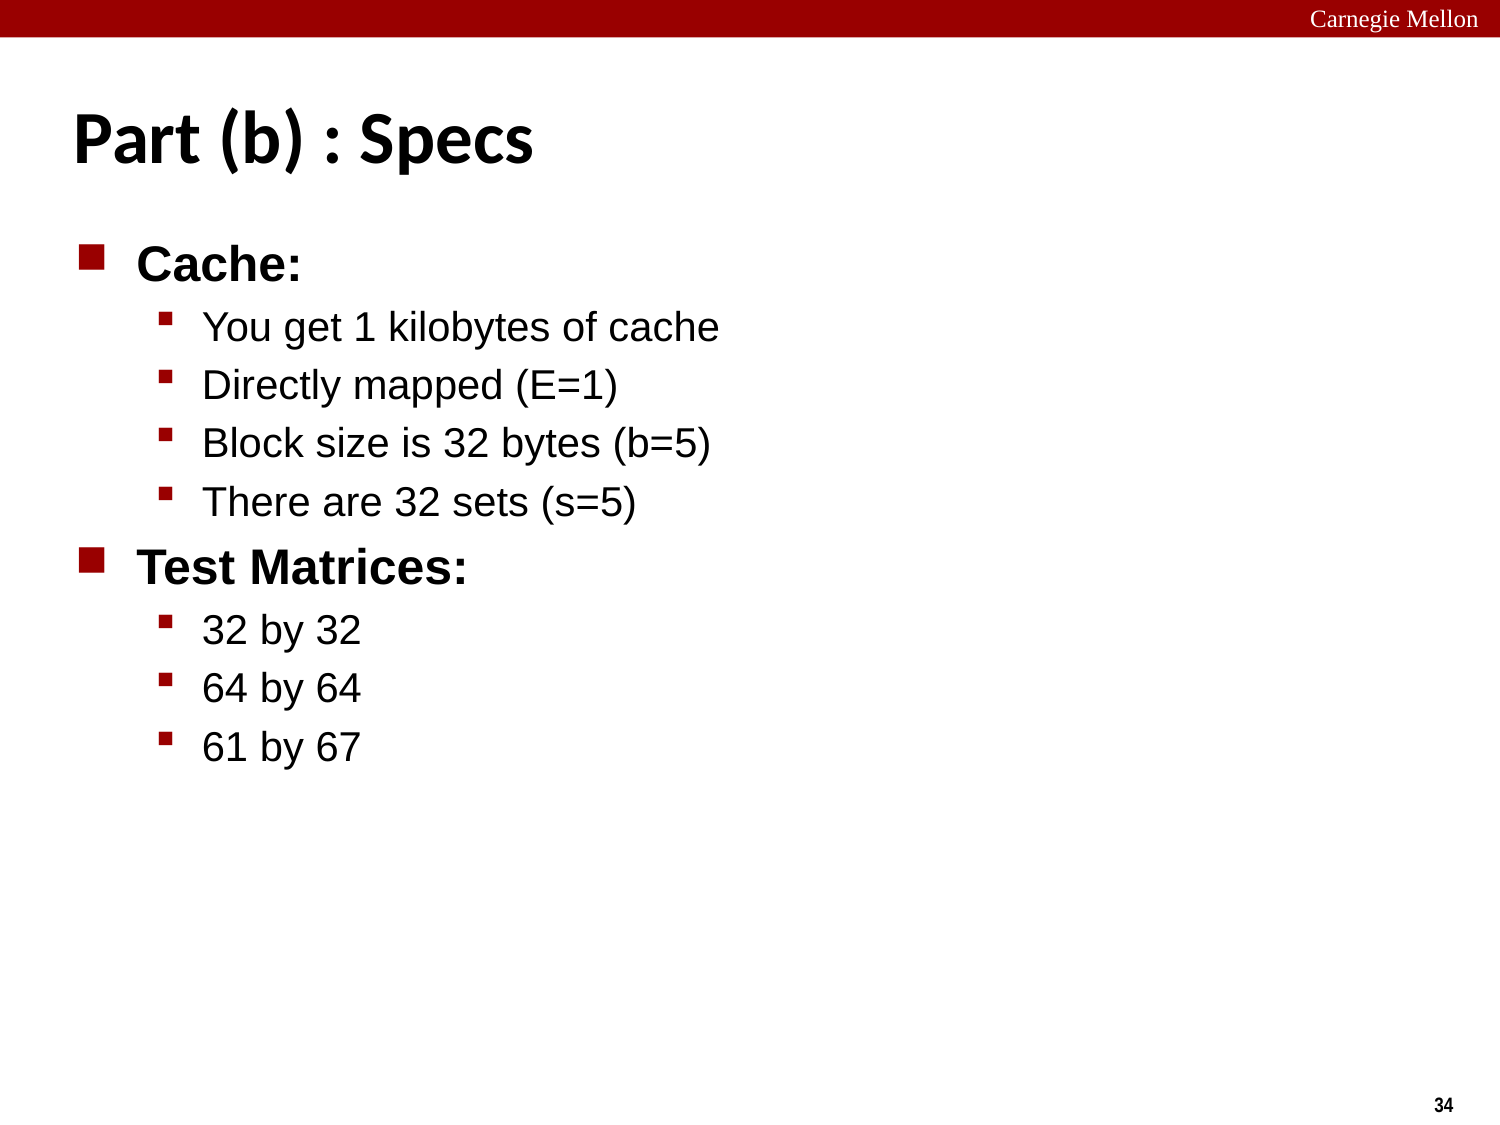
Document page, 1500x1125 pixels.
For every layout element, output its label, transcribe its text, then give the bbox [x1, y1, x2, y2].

list Cache: You get 1 kilobytes of cache Directly mapped (E=1) Block size is 32 bytes (b=5) There are 32 sets (s=5) Test Matrices: 32 by 32 64 by 64 61 by 67 [64, 223, 1361, 1040]
title Part (b) : Specs [58, 32, 1305, 236]
